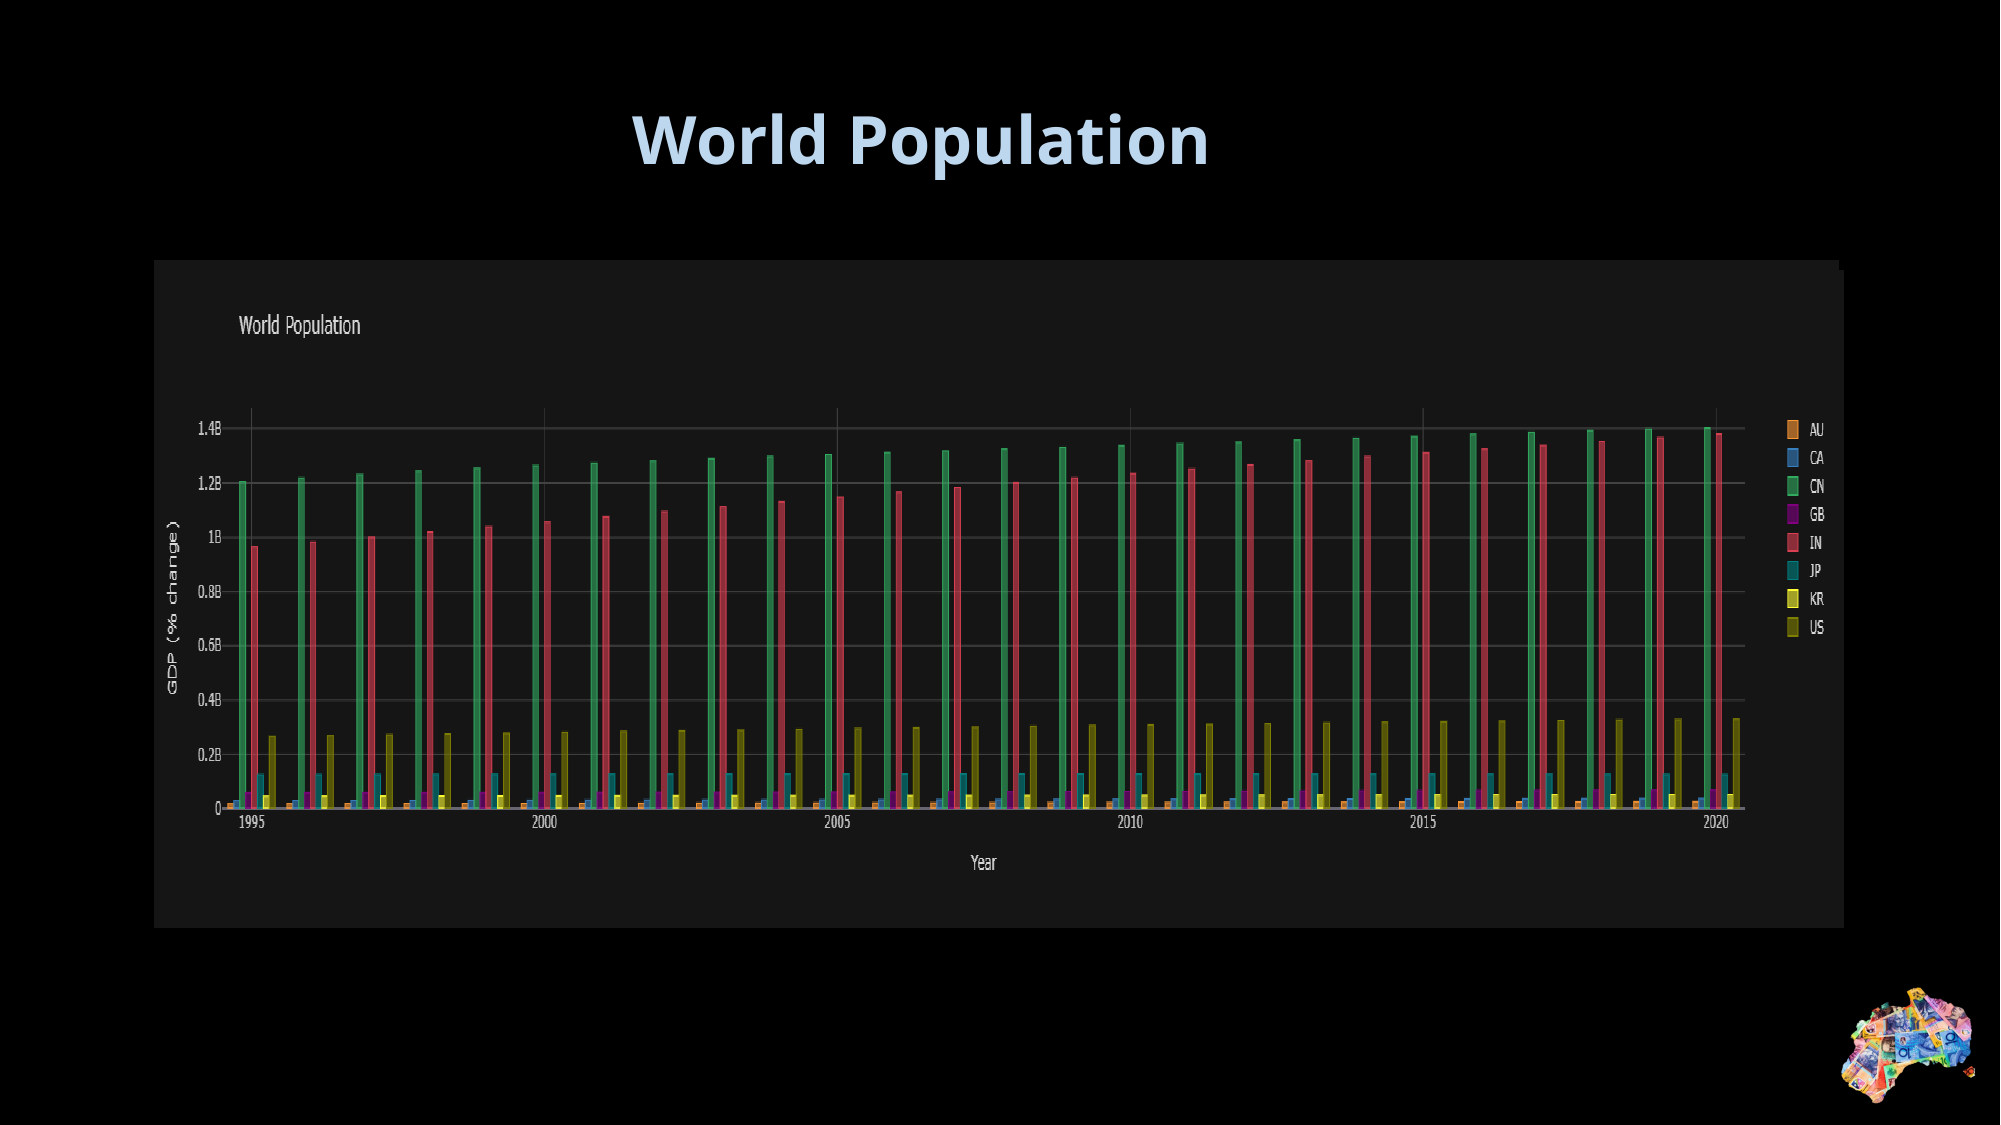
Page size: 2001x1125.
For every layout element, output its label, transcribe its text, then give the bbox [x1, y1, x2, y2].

title World Population [233, 56, 1633, 220]
picture [154, 260, 1844, 928]
picture [1787, 945, 2000, 1125]
